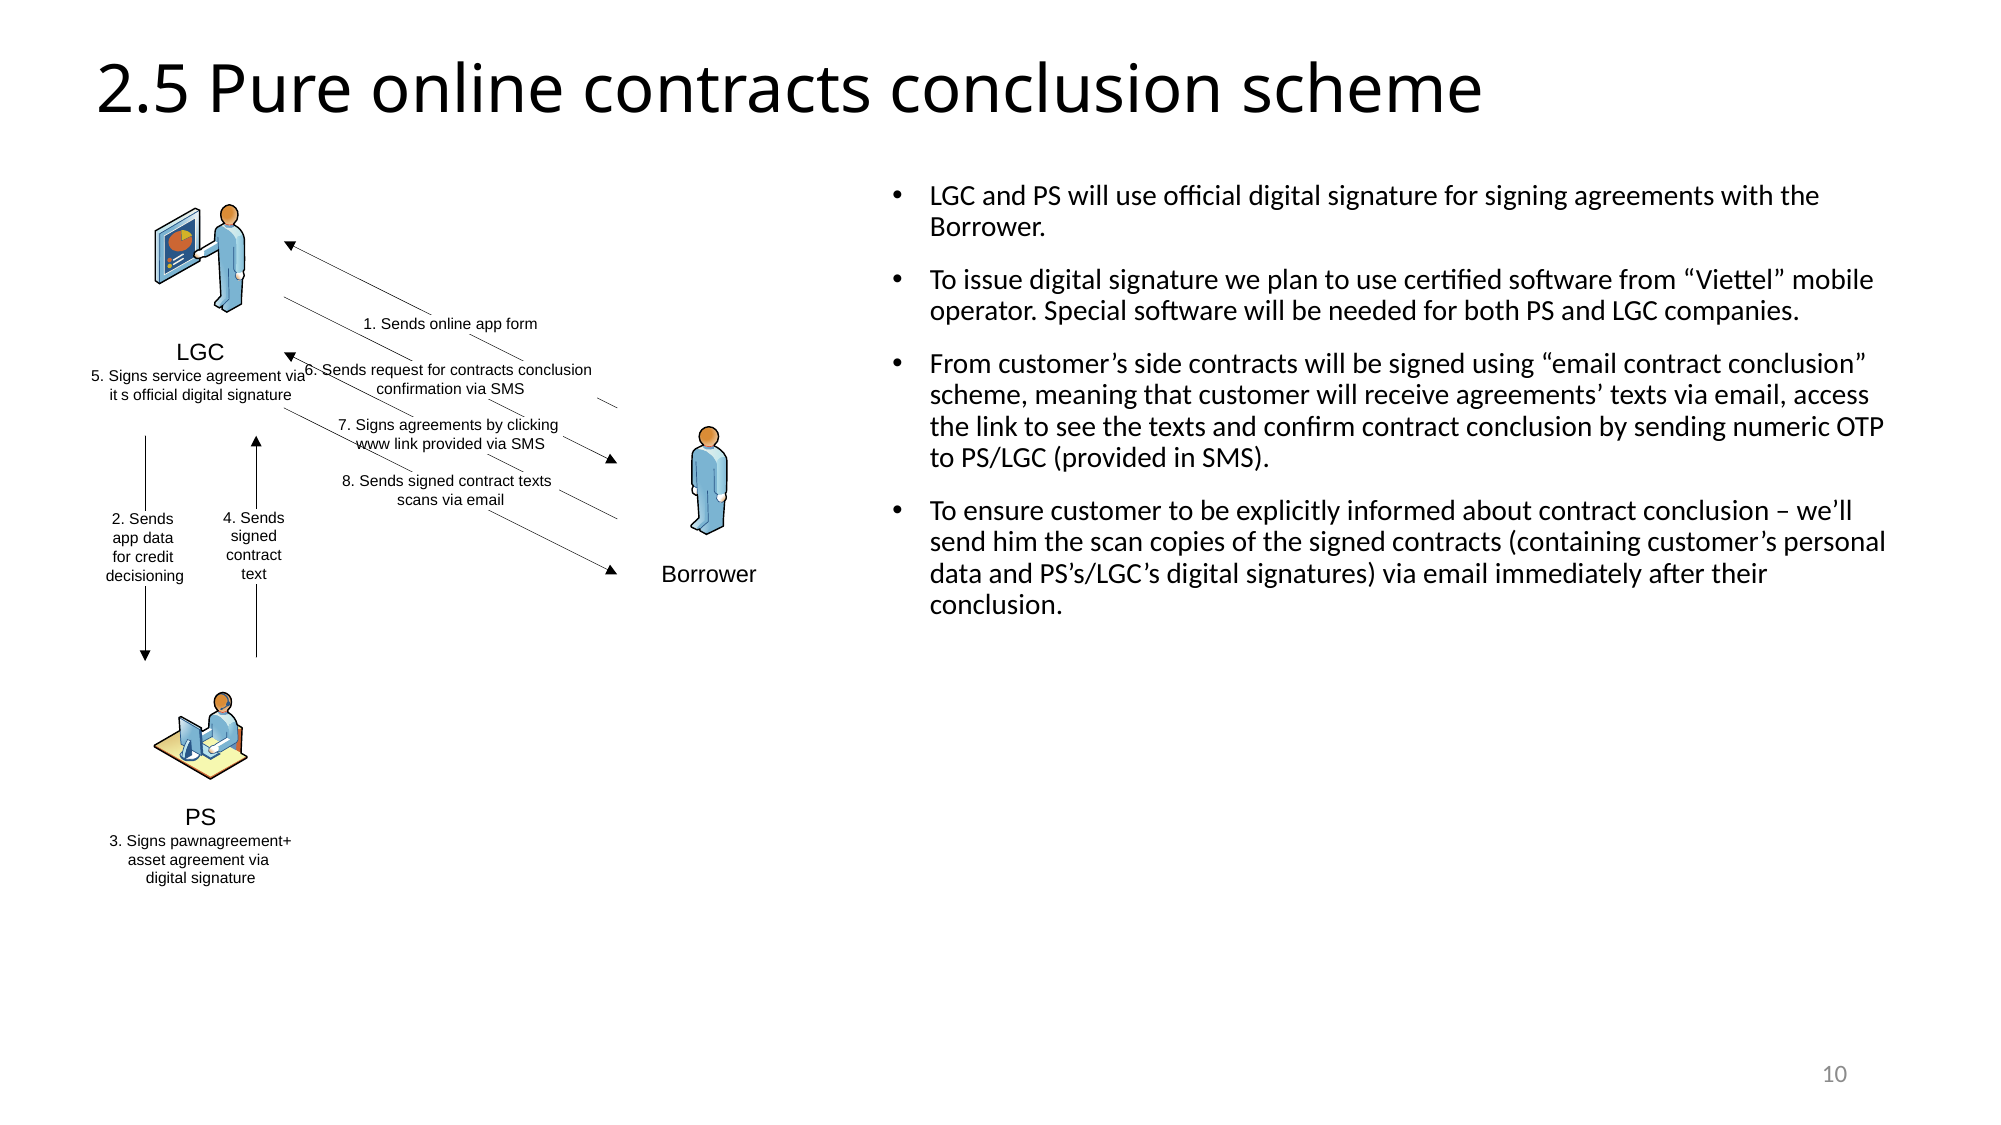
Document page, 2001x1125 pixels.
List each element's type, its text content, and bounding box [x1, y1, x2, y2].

list LGC and PS will use official digital signature for signing agreements with the Borrower. To issue digital signature we plan to use certified software from “Viettel” mobile operator. Special software will be needed for both PS and LGC companies. From customer’s side contracts will be signed using “email contract conclusion” scheme, meaning that customer will receive agreements’ texts via email, access the link to see the texts and confirm contract conclusion by sending numeric OTP to PS/LGC (provided in SMS). To ensure customer to be explicitly informed about contract conclusion – we’ll send him the scan copies of the signed contracts (containing customer’s personal data and PS’s/LGC’s digital signatures) via email immediately after their conclusion. [877, 172, 1912, 976]
picture [81, 172, 771, 898]
slide_number 10 [1412, 1042, 1863, 1103]
title 2.5 Pure online contracts conclusion scheme [81, 32, 1544, 149]
